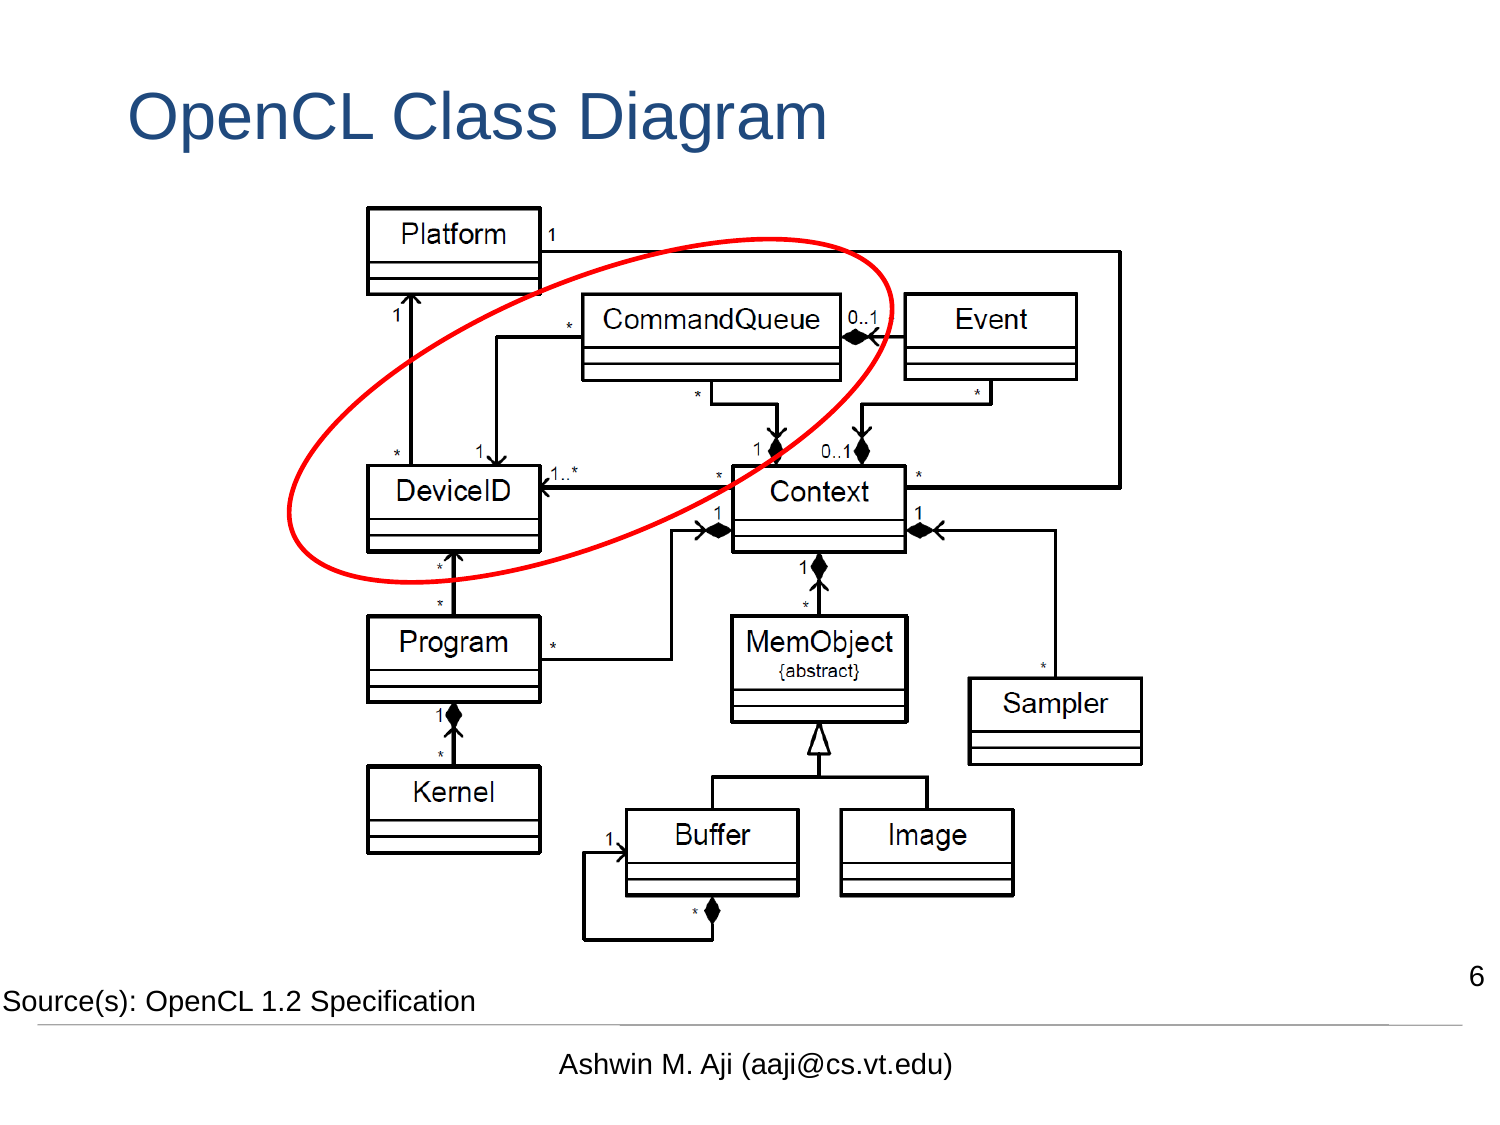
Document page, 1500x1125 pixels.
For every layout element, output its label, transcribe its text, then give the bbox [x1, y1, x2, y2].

footer Ashwin M. Aji (aaji@cs.vt.edu) [374, 1037, 1138, 1088]
text_box [289, 417, 341, 573]
title OpenCL Class Diagram [112, 49, 1388, 176]
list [346, 199, 1153, 951]
slide_number 6 [1424, 949, 1500, 1026]
text_box Source(s): OpenCL 1.2 Specification [0, 974, 575, 1025]
